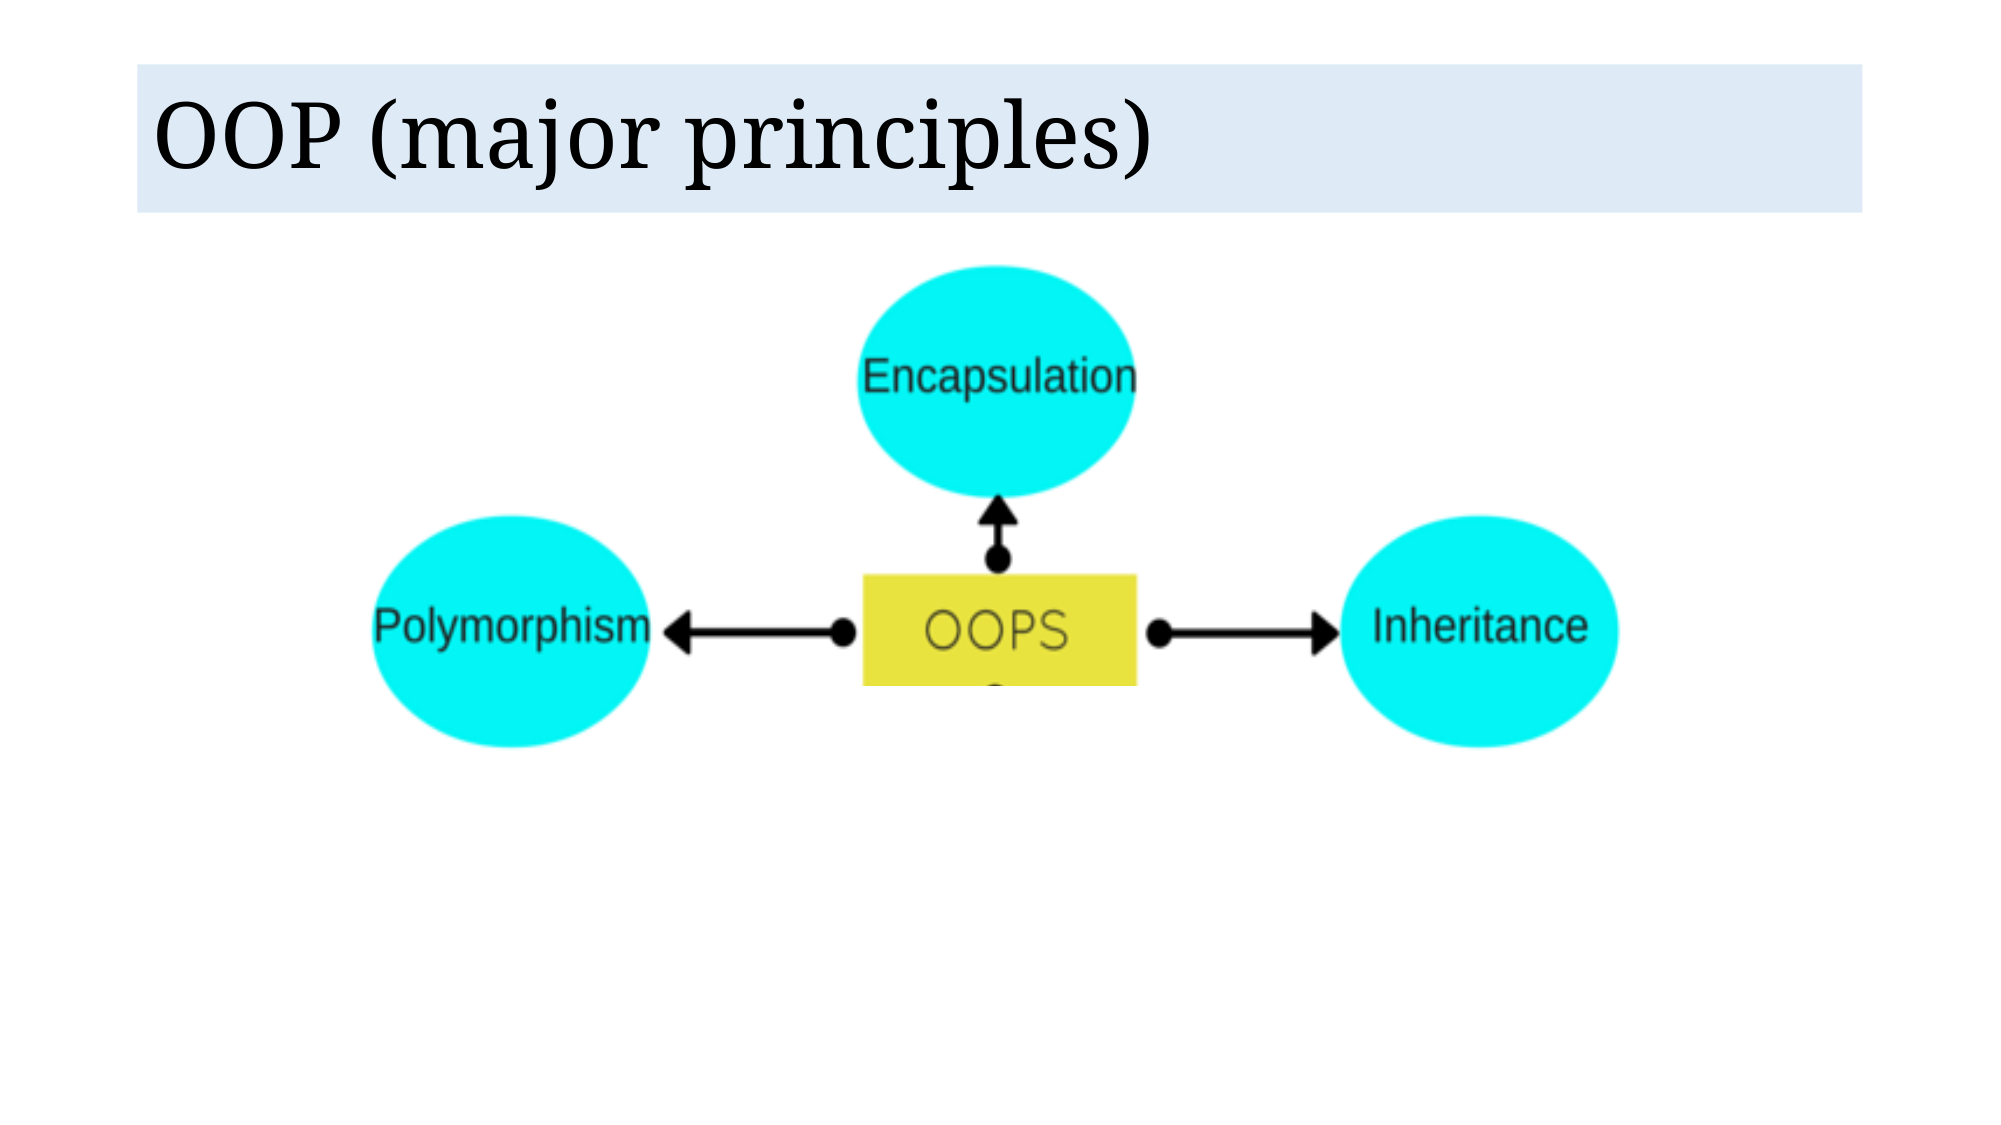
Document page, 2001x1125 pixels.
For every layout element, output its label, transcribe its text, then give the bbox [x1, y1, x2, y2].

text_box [298, 245, 1700, 1023]
text_box OOP (major principles) [137, 64, 1863, 213]
